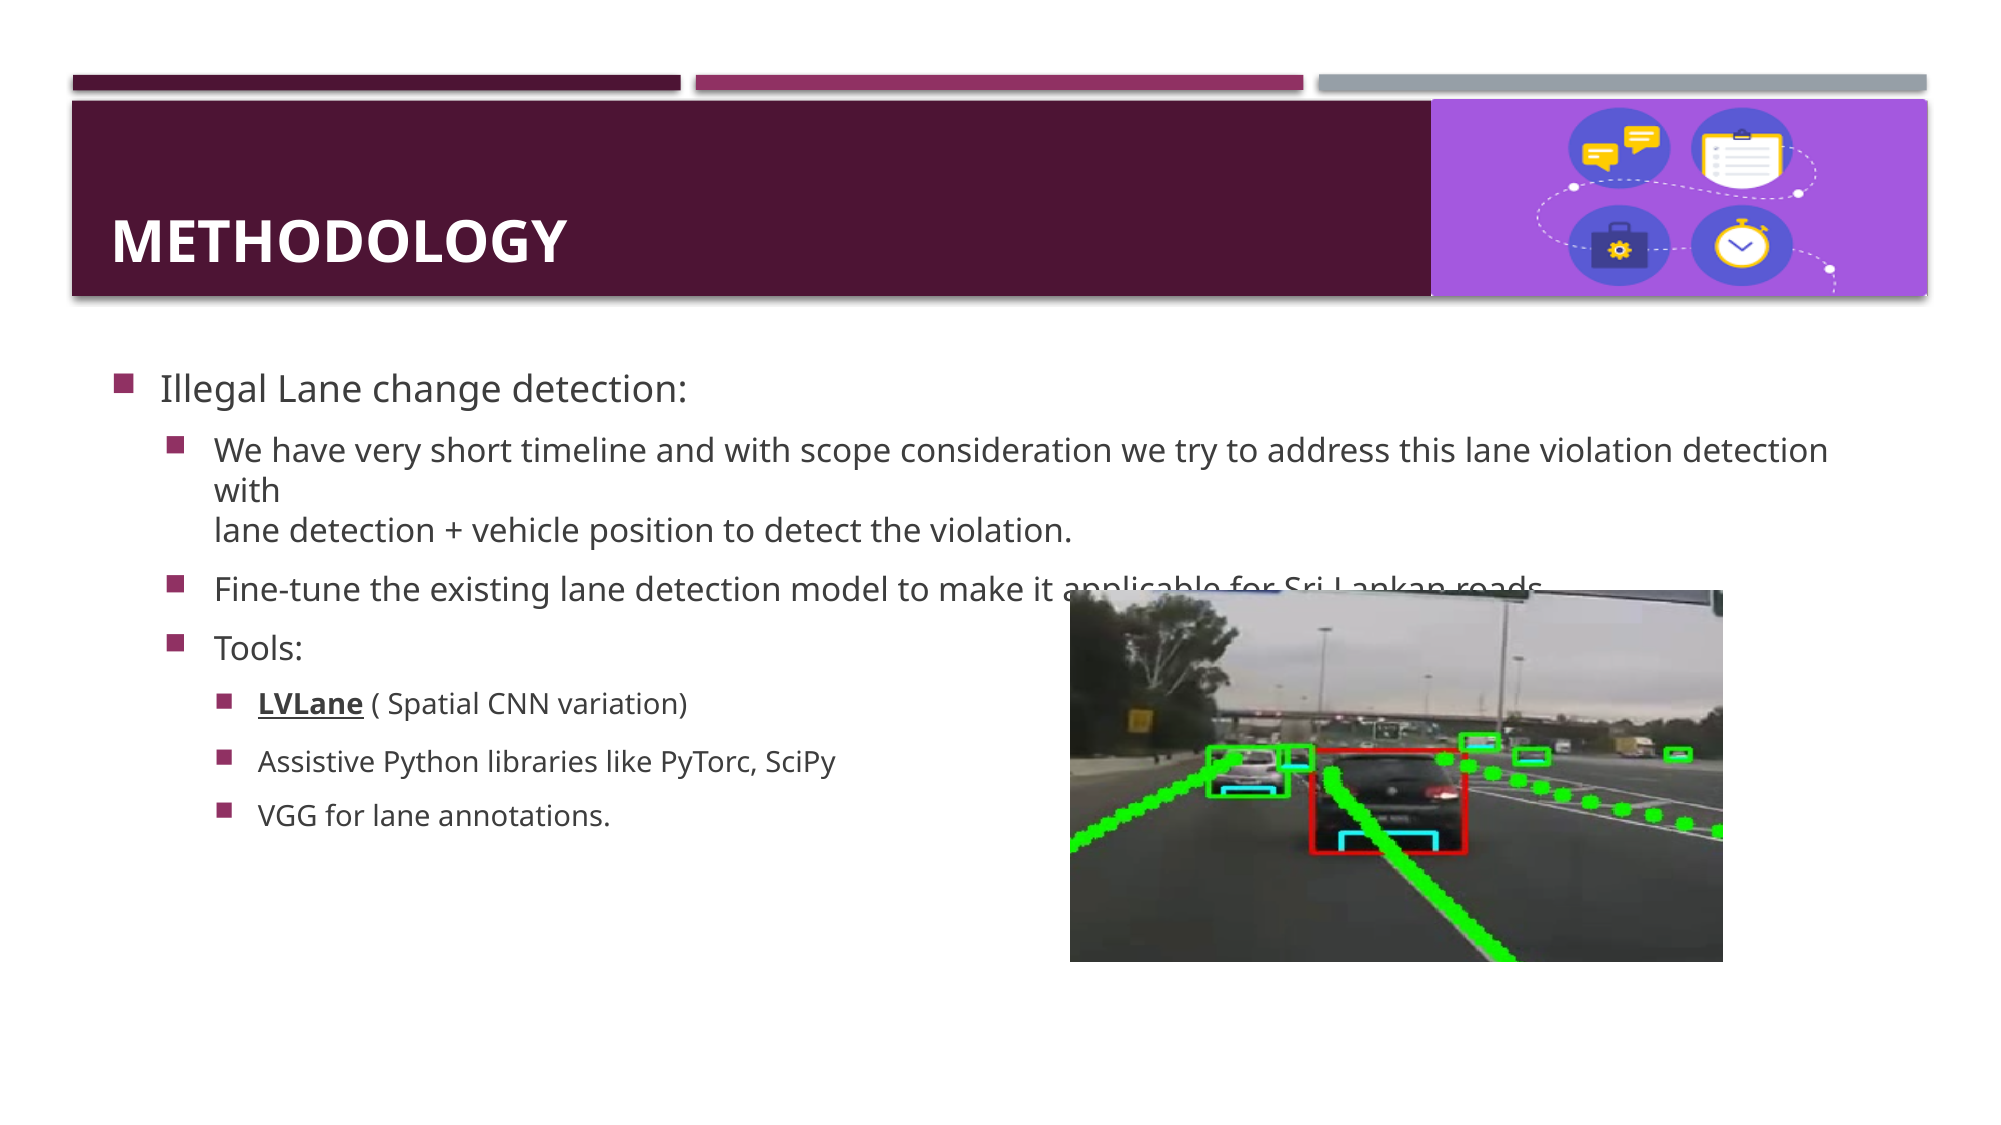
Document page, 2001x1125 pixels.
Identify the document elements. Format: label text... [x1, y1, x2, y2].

picture [1070, 590, 1724, 962]
list Illegal Lane change detection: We have very short timeline and with scope consideration we try to address this lane violation detection with lane detection + vehicle position to detect the violation. Fine-tune the existing lane detection model to make it applicable for Sri Lankan roads. Tools: LVLane ( Spatial CNN variation) Assistive Python libraries like PyTorc, SciPy VGG for lane annotations. [95, 357, 1905, 962]
title Methodology [95, 115, 1424, 282]
picture [1430, 99, 1928, 297]
